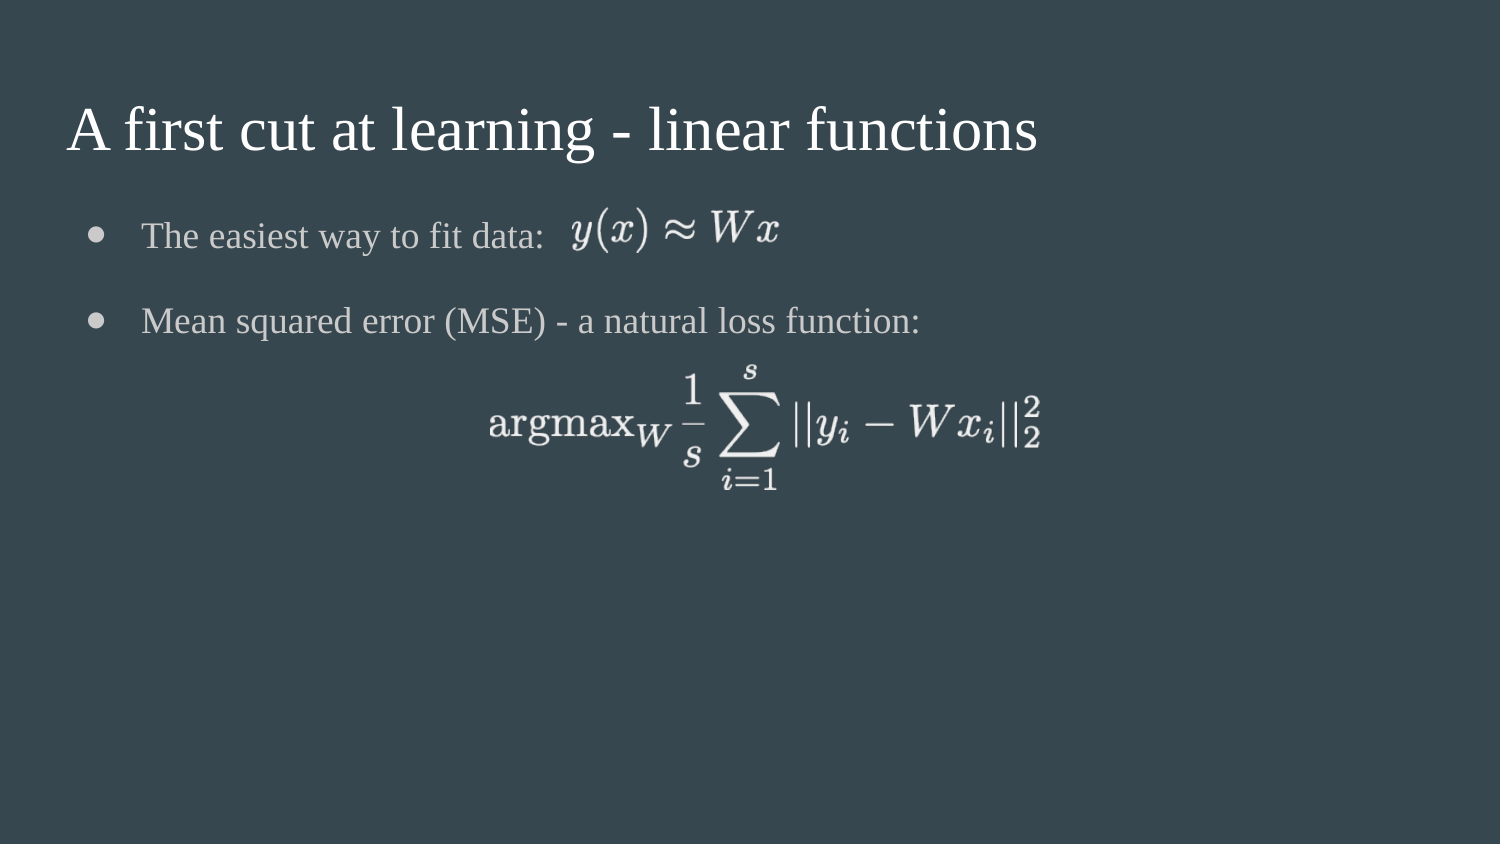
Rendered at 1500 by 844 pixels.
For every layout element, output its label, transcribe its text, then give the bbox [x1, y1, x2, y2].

title A first cut at learning - linear functions [51, 72, 1449, 167]
picture [572, 207, 780, 253]
list The easiest way to fit data: Mean squared error (MSE) - a natural loss function: [51, 189, 1449, 750]
picture [489, 364, 1040, 490]
